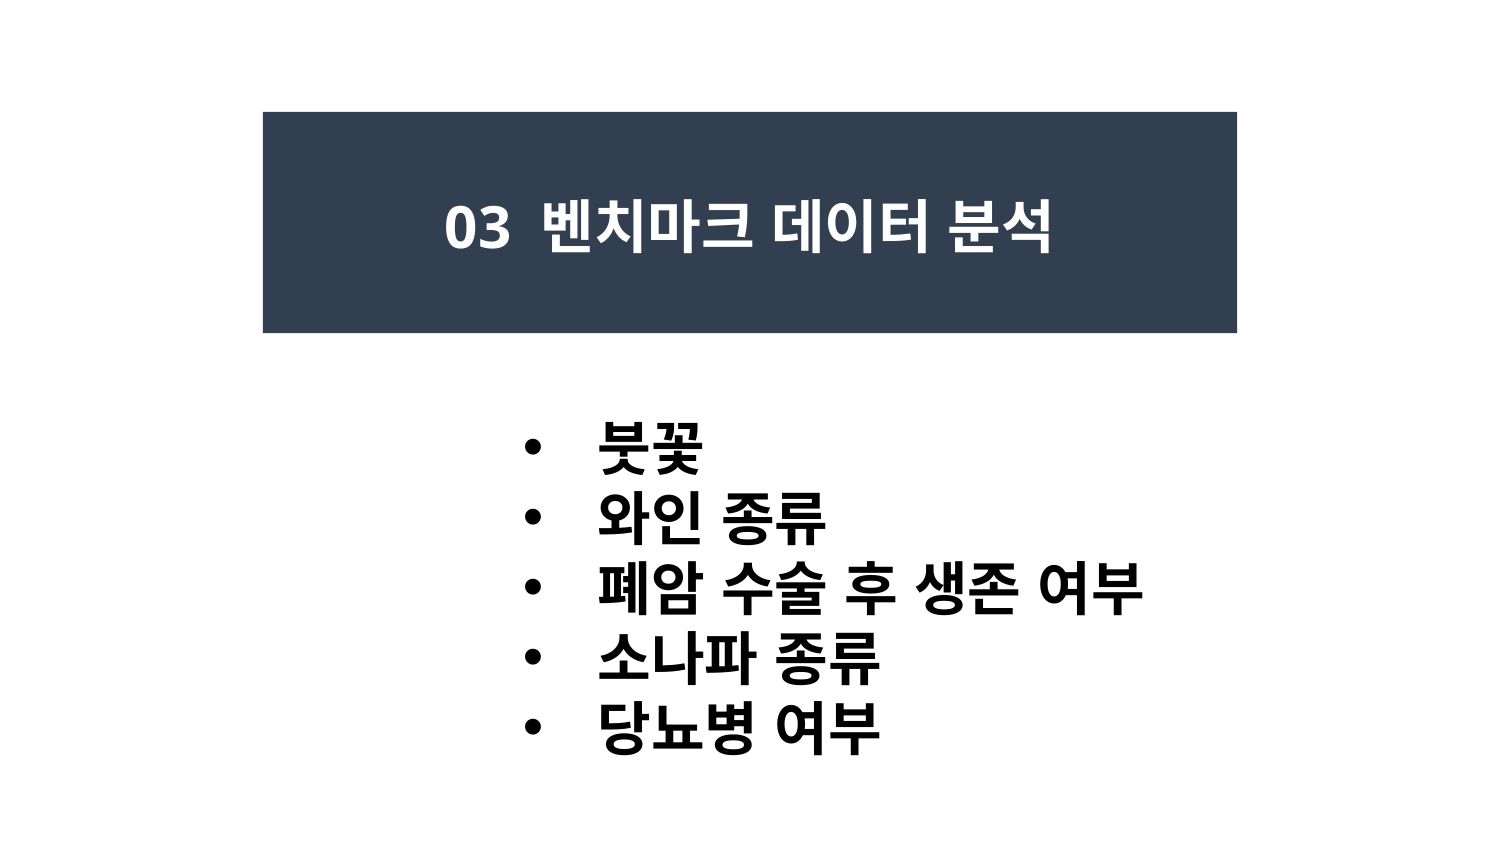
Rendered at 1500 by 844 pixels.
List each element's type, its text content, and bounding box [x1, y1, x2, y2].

text_box [262, 111, 1238, 334]
text_box 03 벤치마크 데이터 분석 [430, 183, 1070, 268]
text_box 붓꽃 와인 종류 폐암 수술 후 생존 여부 소나파 종류 당뇨병 여부 [508, 404, 1160, 770]
